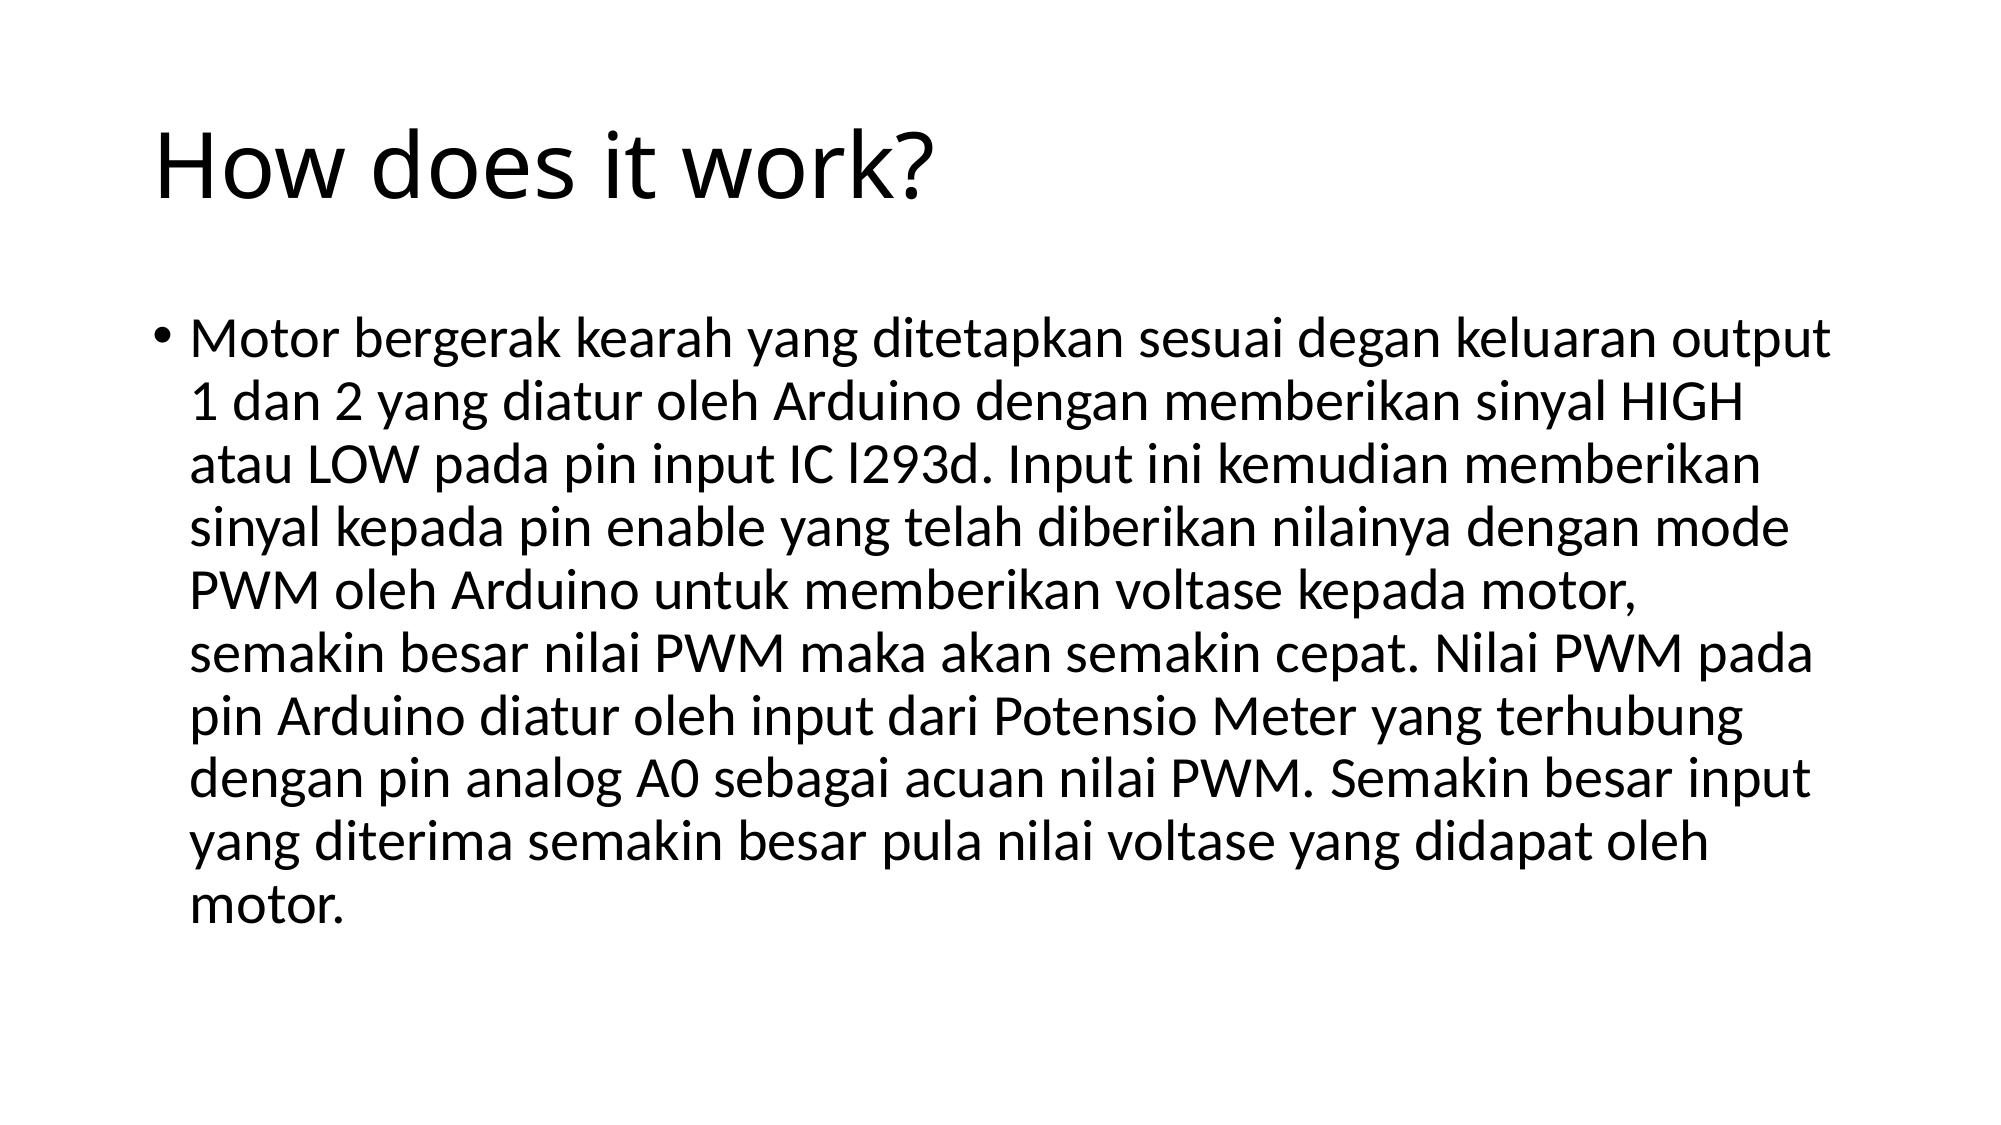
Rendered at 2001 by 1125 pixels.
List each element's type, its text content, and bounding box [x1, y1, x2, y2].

list Motor bergerak kearah yang ditetapkan sesuai degan keluaran output 1 dan 2 yang diatur oleh Arduino dengan memberikan sinyal HIGH atau LOW pada pin input IC l293d. Input ini kemudian memberikan sinyal kepada pin enable yang telah diberikan nilainya dengan mode PWM oleh Arduino untuk memberikan voltase kepada motor, semakin besar nilai PWM maka akan semakin cepat. Nilai PWM pada pin Arduino diatur oleh input dari Potensio Meter yang terhubung dengan pin analog A0 sebagai acuan nilai PWM. Semakin besar input yang diterima semakin besar pula nilai voltase yang didapat oleh motor. [137, 299, 1863, 1014]
title How does it work? [137, 59, 1863, 278]
